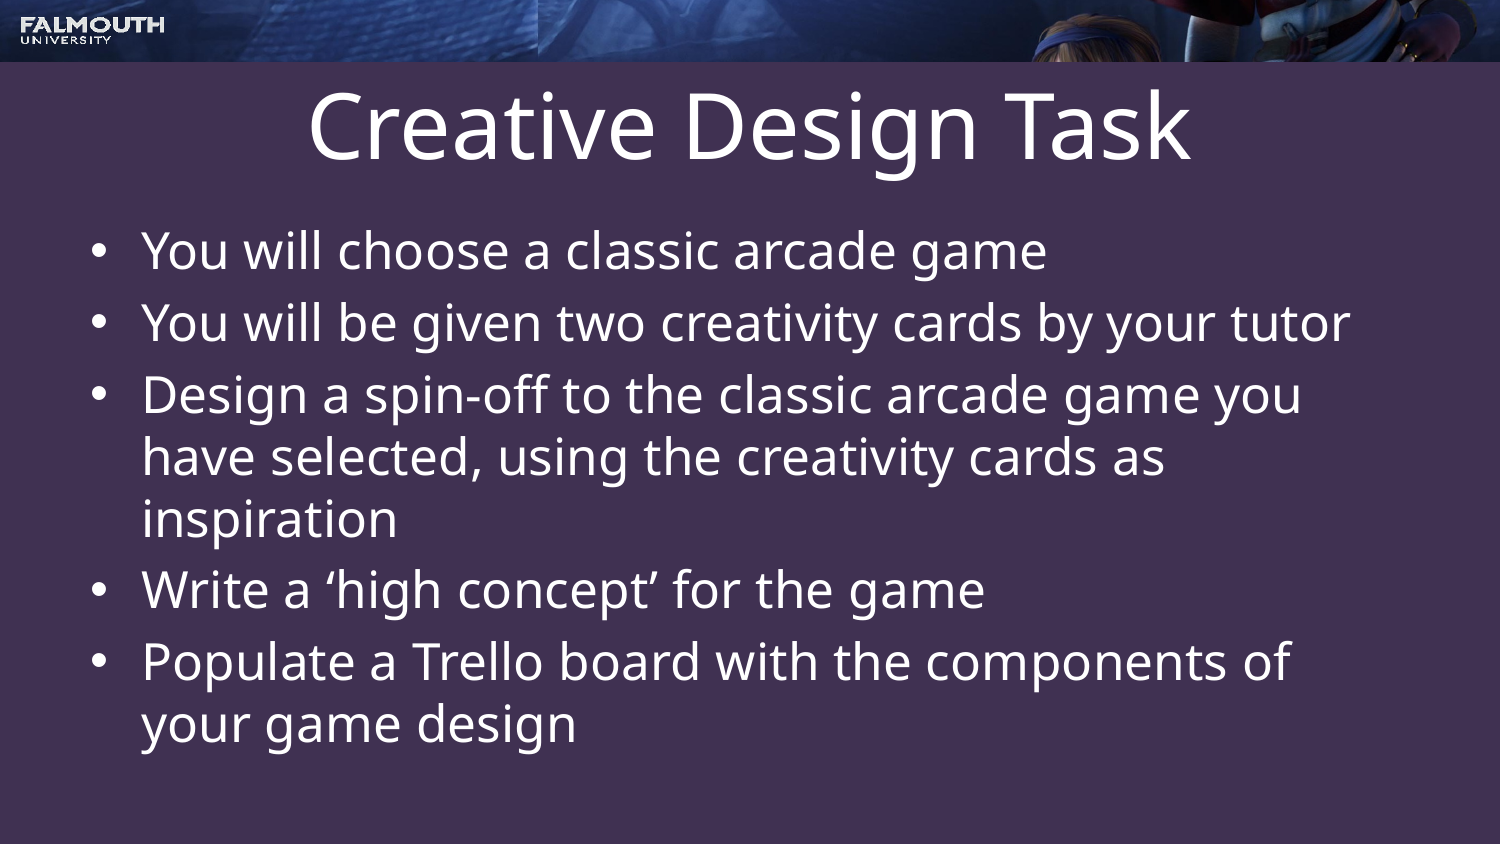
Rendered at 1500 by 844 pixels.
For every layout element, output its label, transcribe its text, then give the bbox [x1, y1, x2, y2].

title Creative Design Task [75, 52, 1425, 194]
picture [0, 0, 1500, 62]
list You will choose a classic arcade game You will be given two creativity cards by your tutor Design a spin-off to the classic arcade game you have selected, using the creativity cards as inspiration Write a ‘high concept’ for the game Populate a Trello board with the components of your game design [75, 210, 1425, 768]
